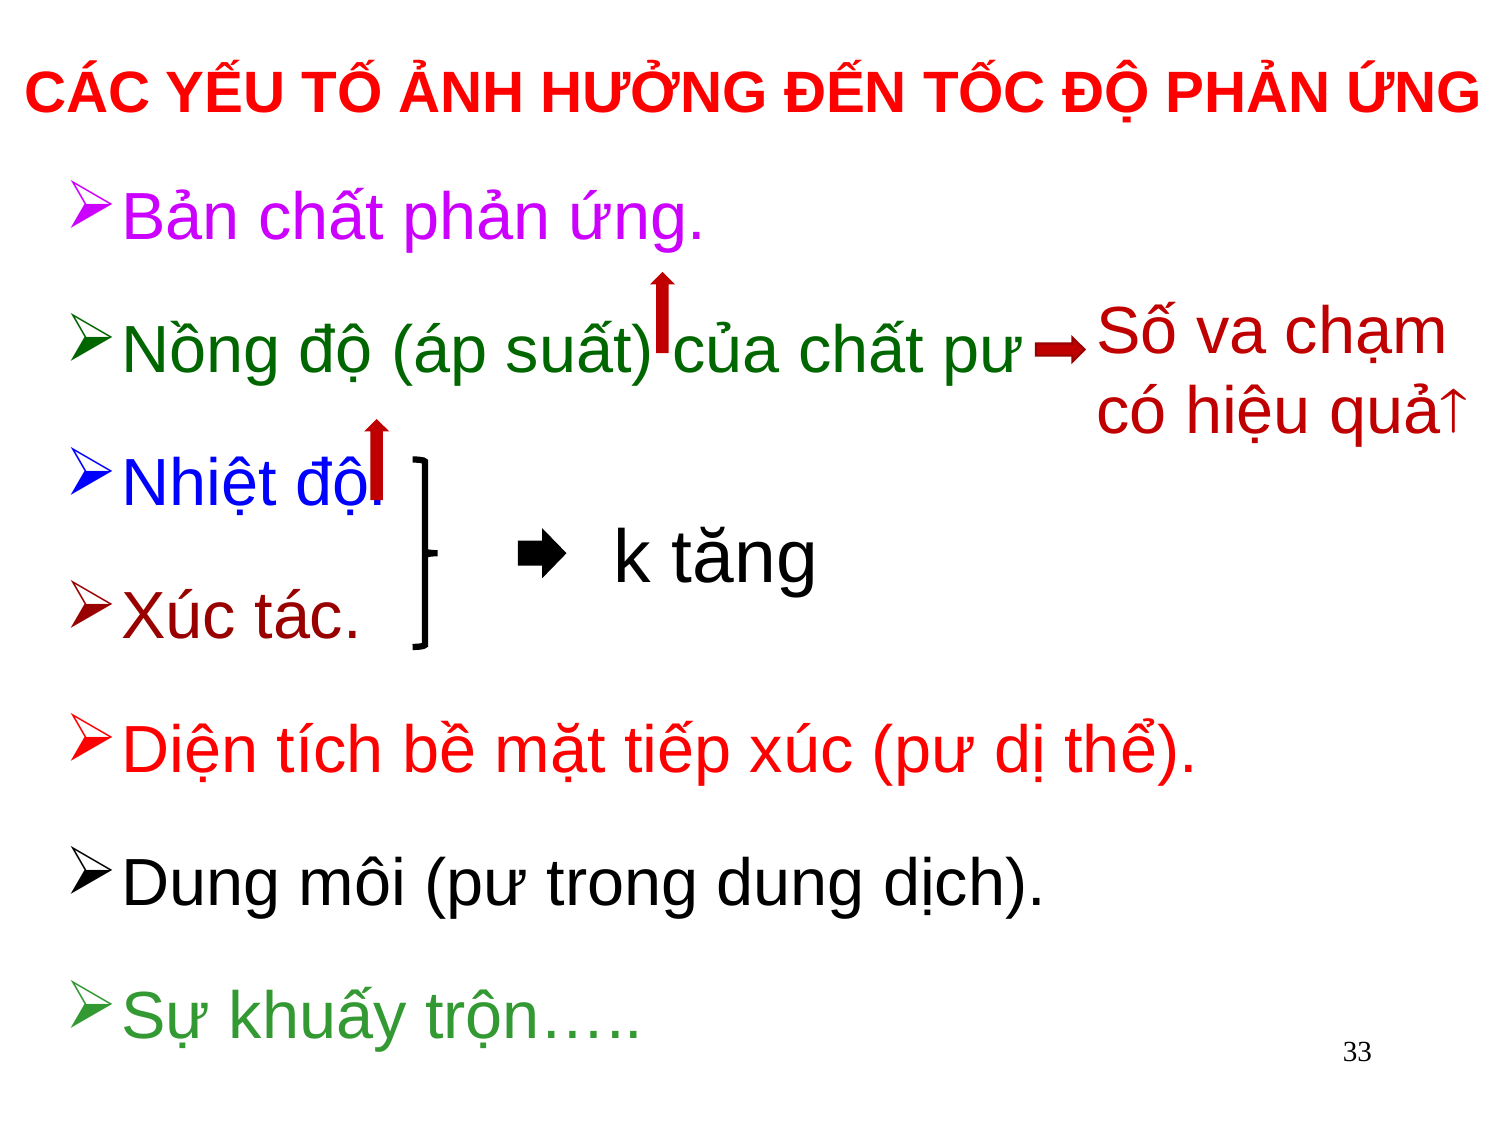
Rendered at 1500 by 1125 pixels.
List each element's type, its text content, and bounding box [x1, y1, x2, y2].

title CÁC YẾU TỐ ẢNH HƯỞNG ĐẾN TỐC ĐỘ PHẢN ỨNG [0, 0, 1500, 186]
list Bản chất phản ứng. Nồng độ (áp suất) của chất pư Nhiệt độ. Xúc tác. Diện tích bề mặt tiếp xúc (pư dị thể). Dung môi (pư trong dung dịch). Sự khuấy trộn….. [50, 125, 1325, 800]
text_box Số va chạm có hiệu quả [1081, 279, 1500, 455]
text_box k tăng [598, 500, 908, 605]
text_box [412, 458, 438, 648]
text_box [1034, 335, 1087, 365]
slide_number 33 [1074, 1025, 1388, 1100]
text_box [516, 525, 568, 581]
text_box [647, 270, 678, 355]
text_box [361, 417, 392, 502]
